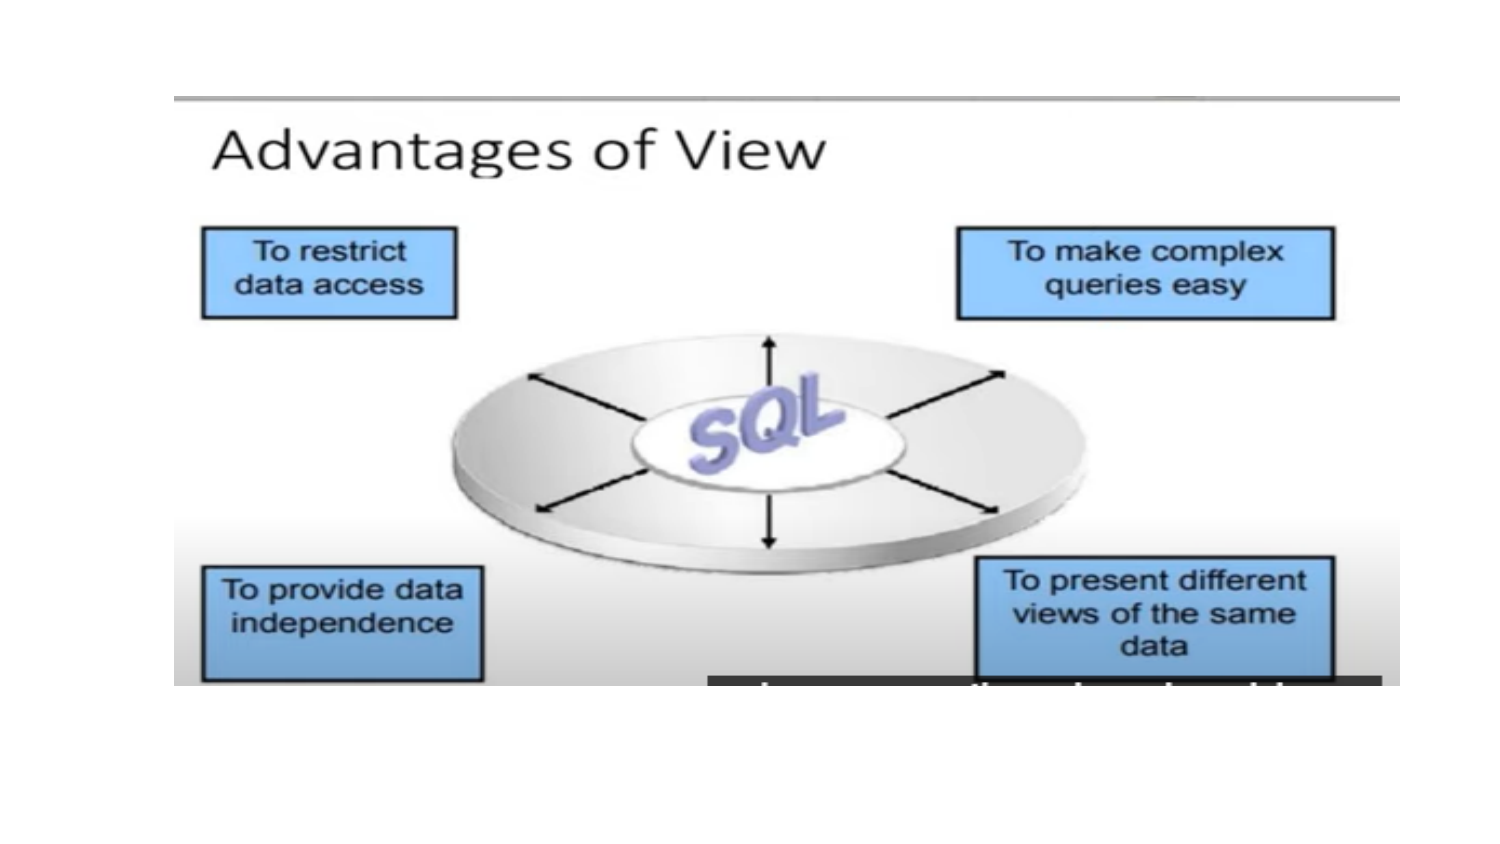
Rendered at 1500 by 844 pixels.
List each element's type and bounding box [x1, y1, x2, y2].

picture [174, 96, 1401, 687]
